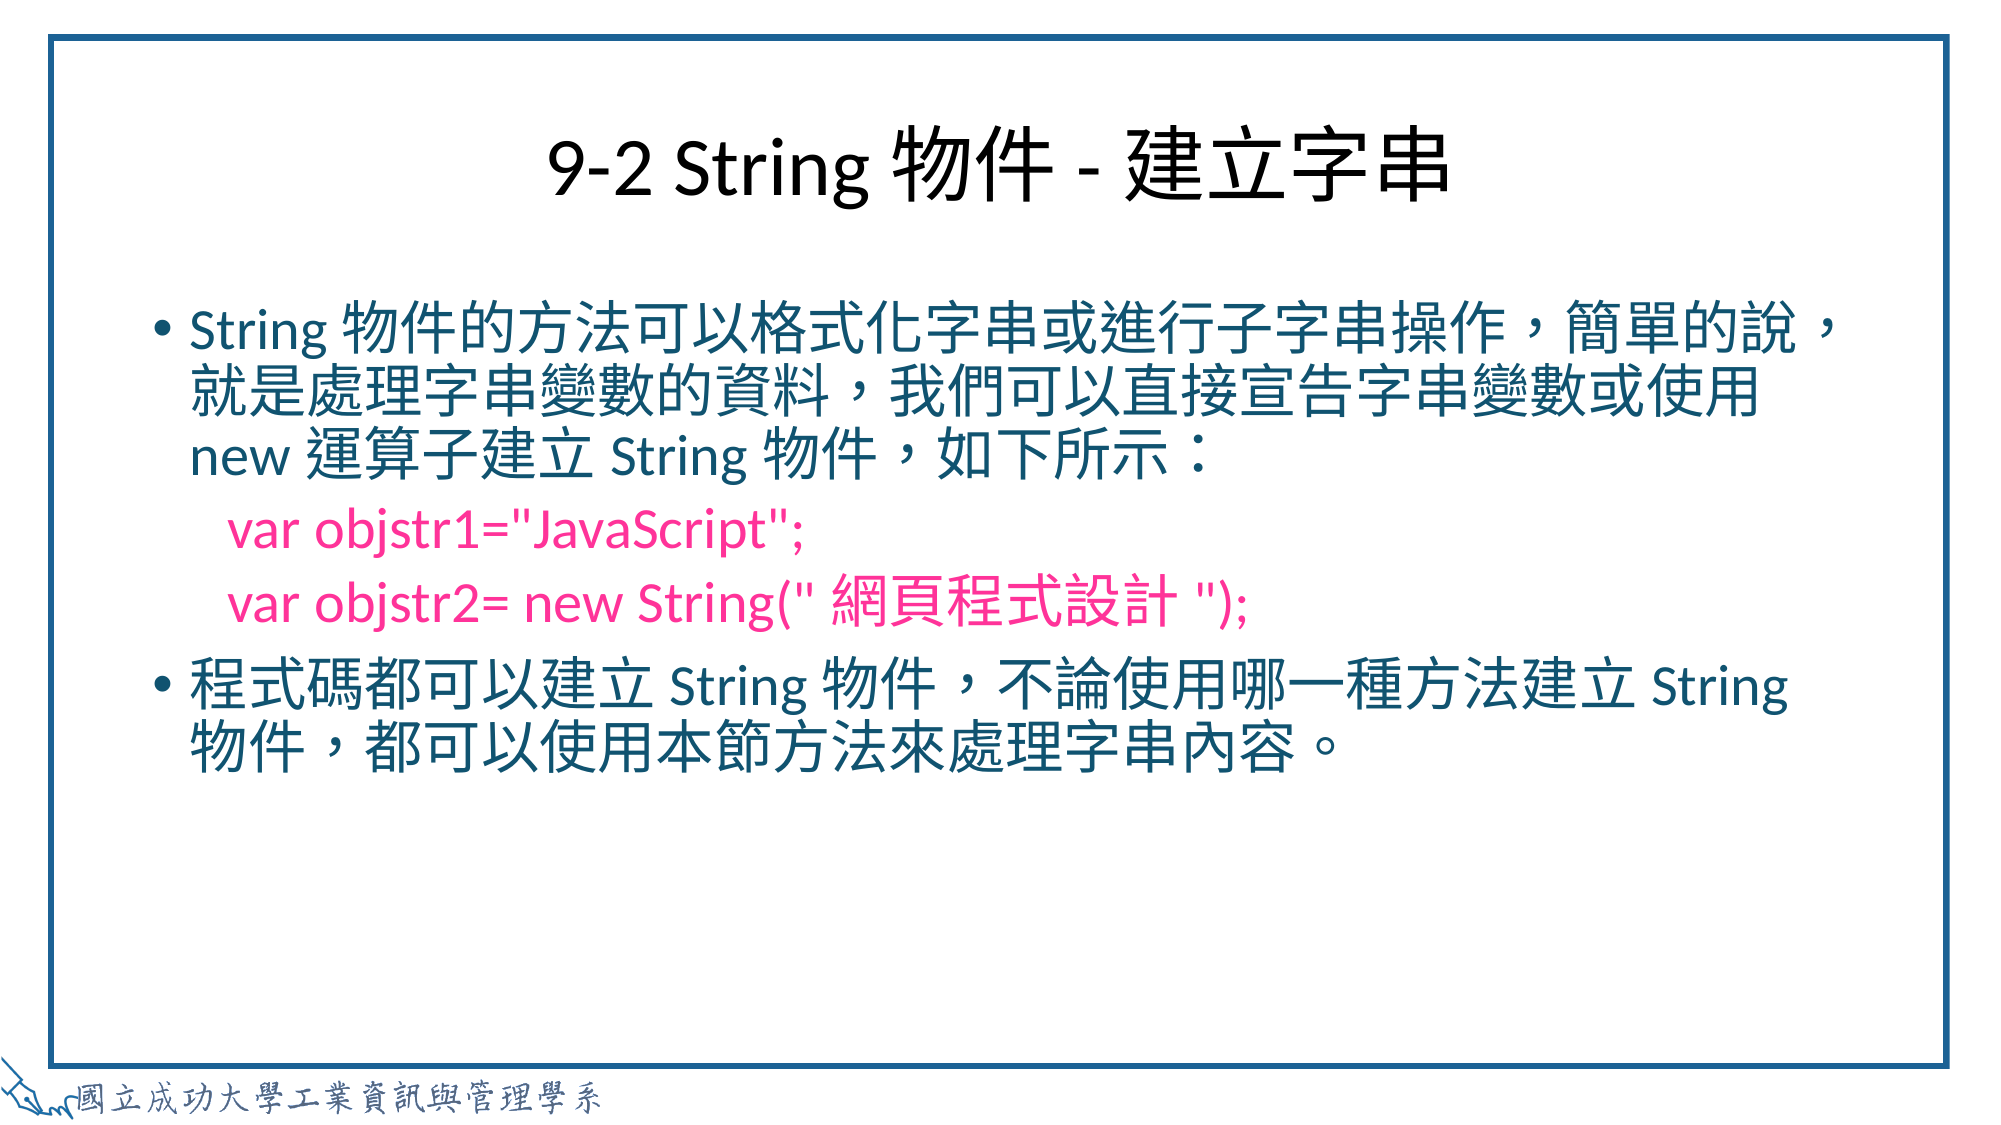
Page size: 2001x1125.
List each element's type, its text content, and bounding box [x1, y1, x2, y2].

picture [0, 1049, 80, 1125]
title 9-2 String物件-建立字串 [137, 59, 1863, 278]
list String物件的方法可以格式化字串或進行子字串操作，簡單的說，就是處理字串變數的資料，我們可以直接宣告字串變數或使用new運算子建立String物件，如下所示： var objstr1="JavaScript"; var objstr2= new String("網頁程式設計"); 程式碼都可以建立String物件，不論使用哪一種方法建立String物件，都可以使用本節方法來處理字串內容。 [137, 291, 1863, 1006]
